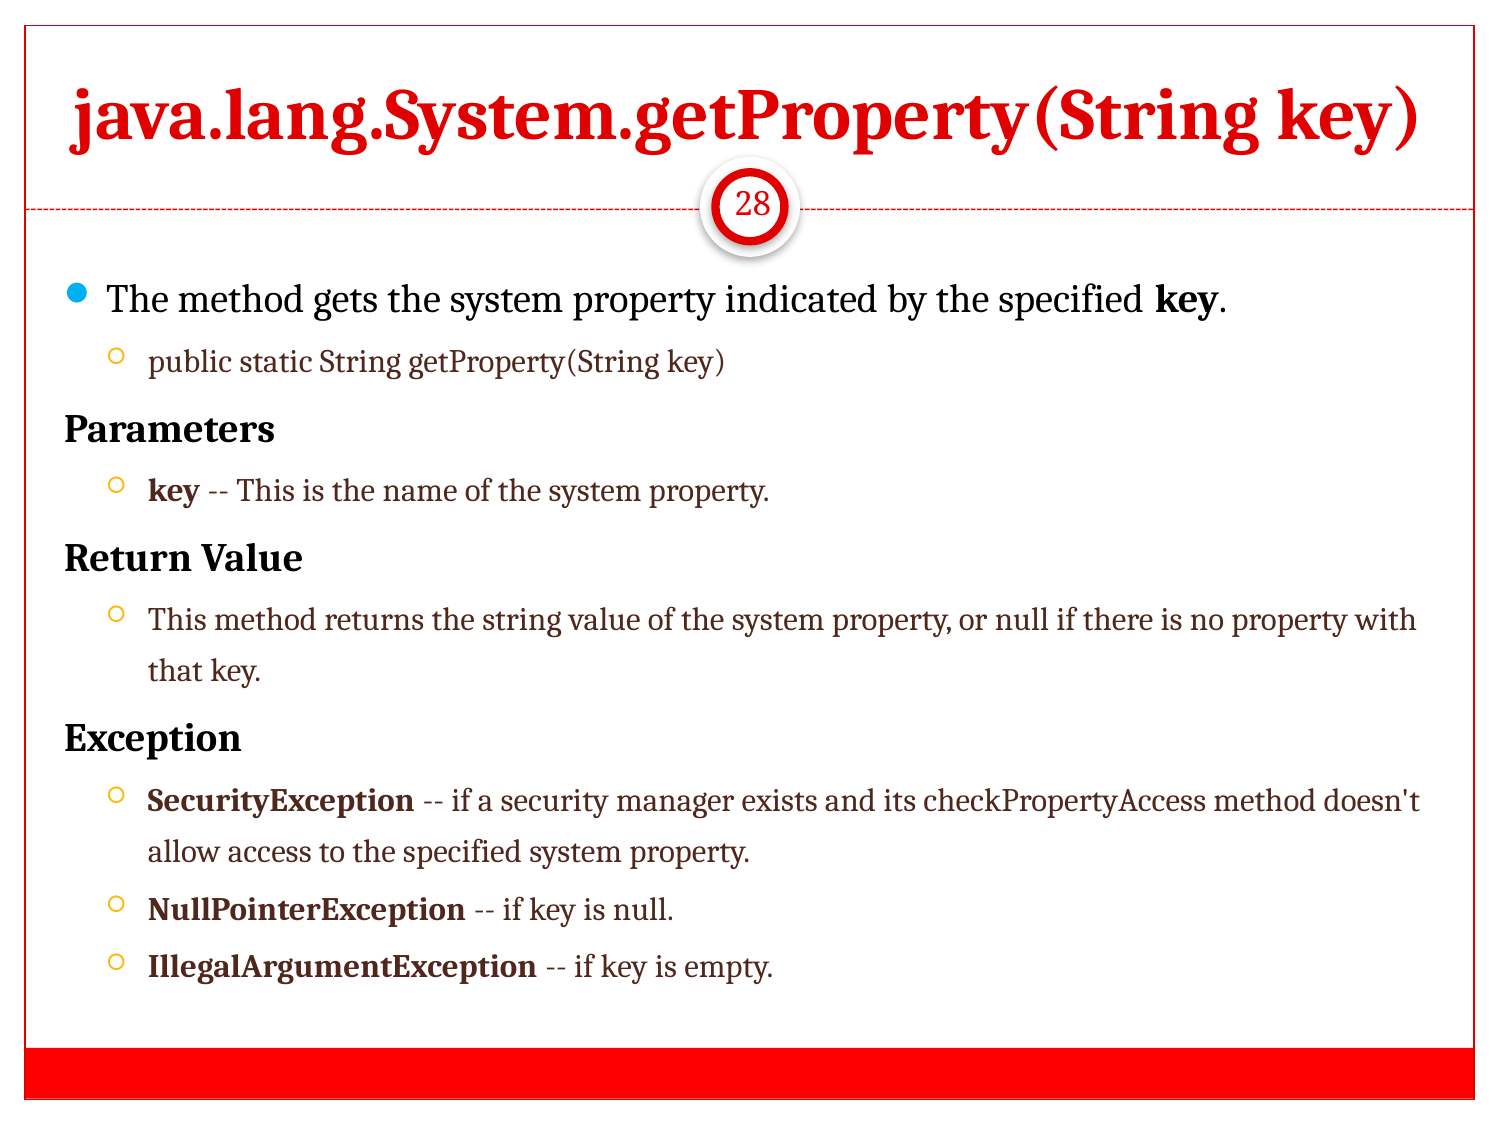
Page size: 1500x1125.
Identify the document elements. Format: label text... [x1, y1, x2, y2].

title java.lang.System.getProperty(String key) [49, 37, 1450, 162]
list The method gets the system property indicated by the specified key. public static String getProperty(String key) Parameters key -- This is the name of the system property. Return Value This method returns the string value of the system property, or null if there is no property with that key. Exception SecurityException -- if a security manager exists and its checkPropertyAccess method doesn't allow access to the specified system property. NullPointerException -- if key is null. IllegalArgumentException -- if key is empty. [49, 250, 1445, 1001]
slide_number 28 [715, 168, 791, 241]
